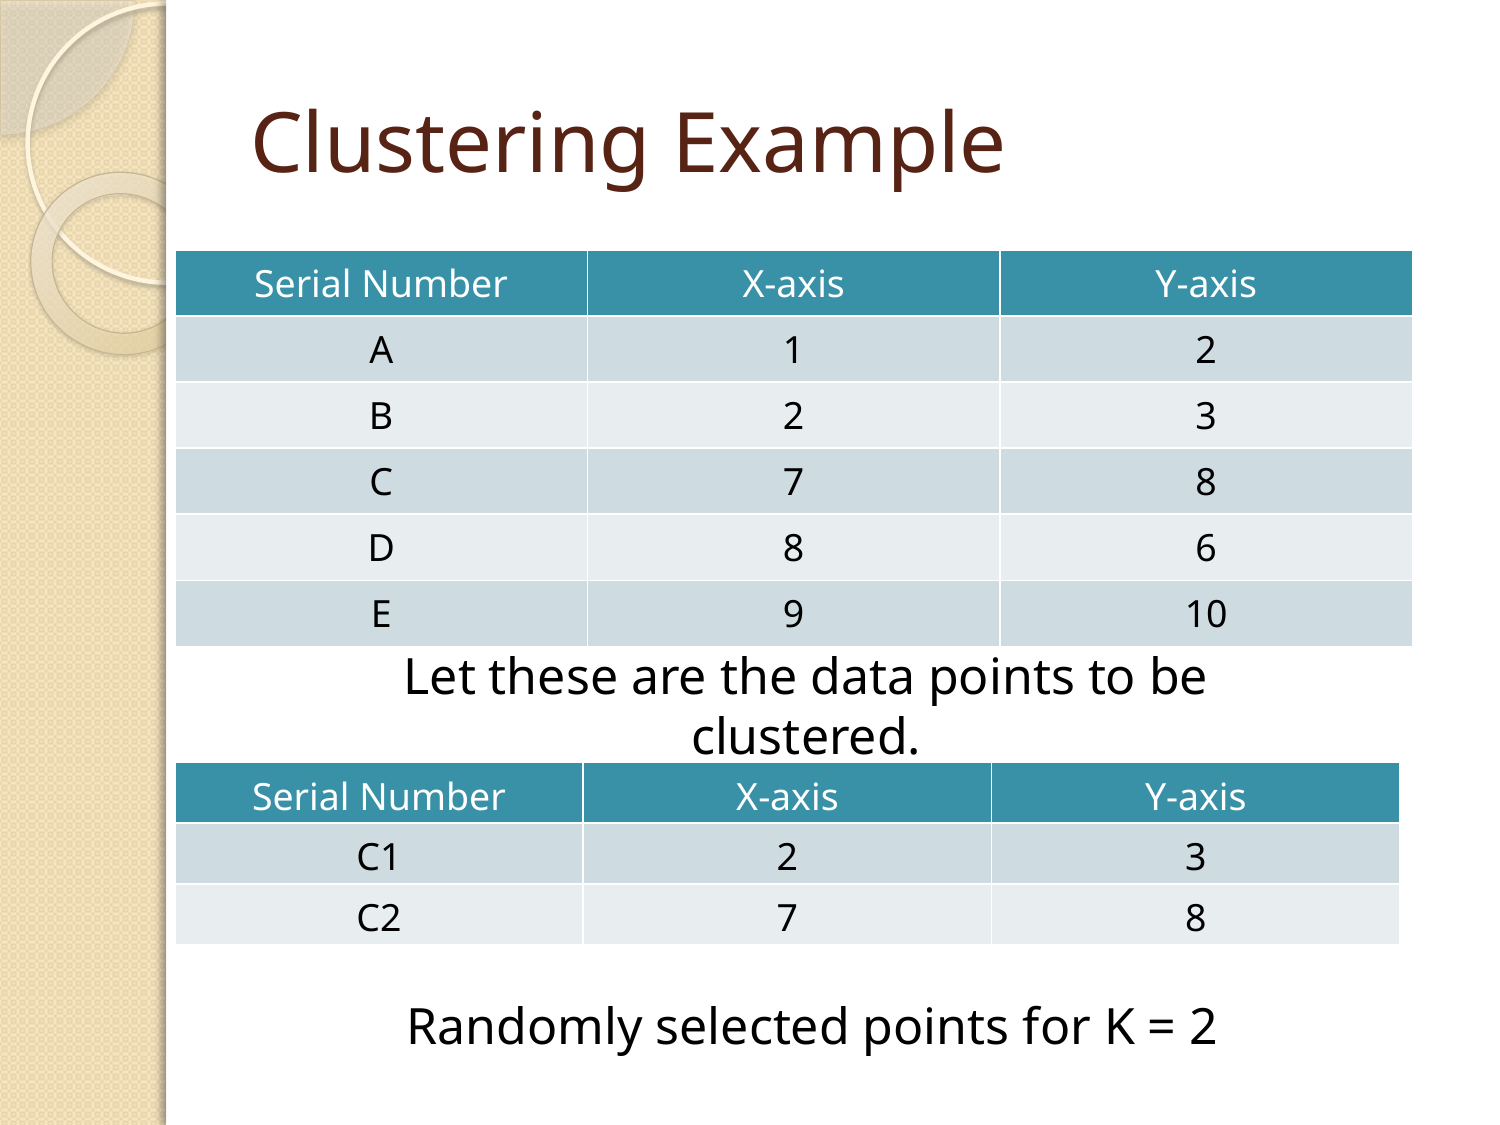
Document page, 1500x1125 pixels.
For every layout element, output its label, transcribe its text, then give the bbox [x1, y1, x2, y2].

table_cell 3 [992, 824, 1399, 883]
table_cell C1 [176, 824, 582, 883]
table_cell 2 [588, 383, 999, 447]
table_cell 10 [1001, 581, 1412, 646]
table_cell D [176, 515, 587, 580]
title Clustering Example [235, 45, 1466, 233]
table_cell C2 [176, 885, 582, 944]
table_cell A [176, 317, 587, 381]
table_header Serial Number [176, 251, 587, 315]
text_box Randomly selected points for K = 2 [362, 987, 1263, 1063]
table_cell 8 [1001, 449, 1412, 513]
table_cell 2 [1001, 317, 1412, 381]
table_cell 8 [588, 515, 999, 580]
table_cell 7 [584, 885, 991, 944]
table_header X-axis [584, 763, 991, 822]
table_cell 8 [992, 885, 1399, 944]
table_header Y-axis [992, 763, 1399, 822]
table_cell 2 [584, 824, 991, 883]
table_cell E [176, 581, 587, 646]
text_box Let these are the data points to be clustered. [312, 637, 1300, 762]
table_cell 3 [1001, 383, 1412, 447]
table_cell 6 [1001, 515, 1412, 580]
table_cell 1 [588, 317, 999, 381]
table_header Y-axis [1001, 251, 1412, 315]
table_cell 7 [588, 449, 999, 513]
table_header Serial Number [176, 763, 582, 822]
table_cell C [176, 449, 587, 513]
table_cell 9 [588, 581, 999, 637]
table_cell B [176, 383, 587, 447]
table_header X-axis [588, 251, 999, 315]
